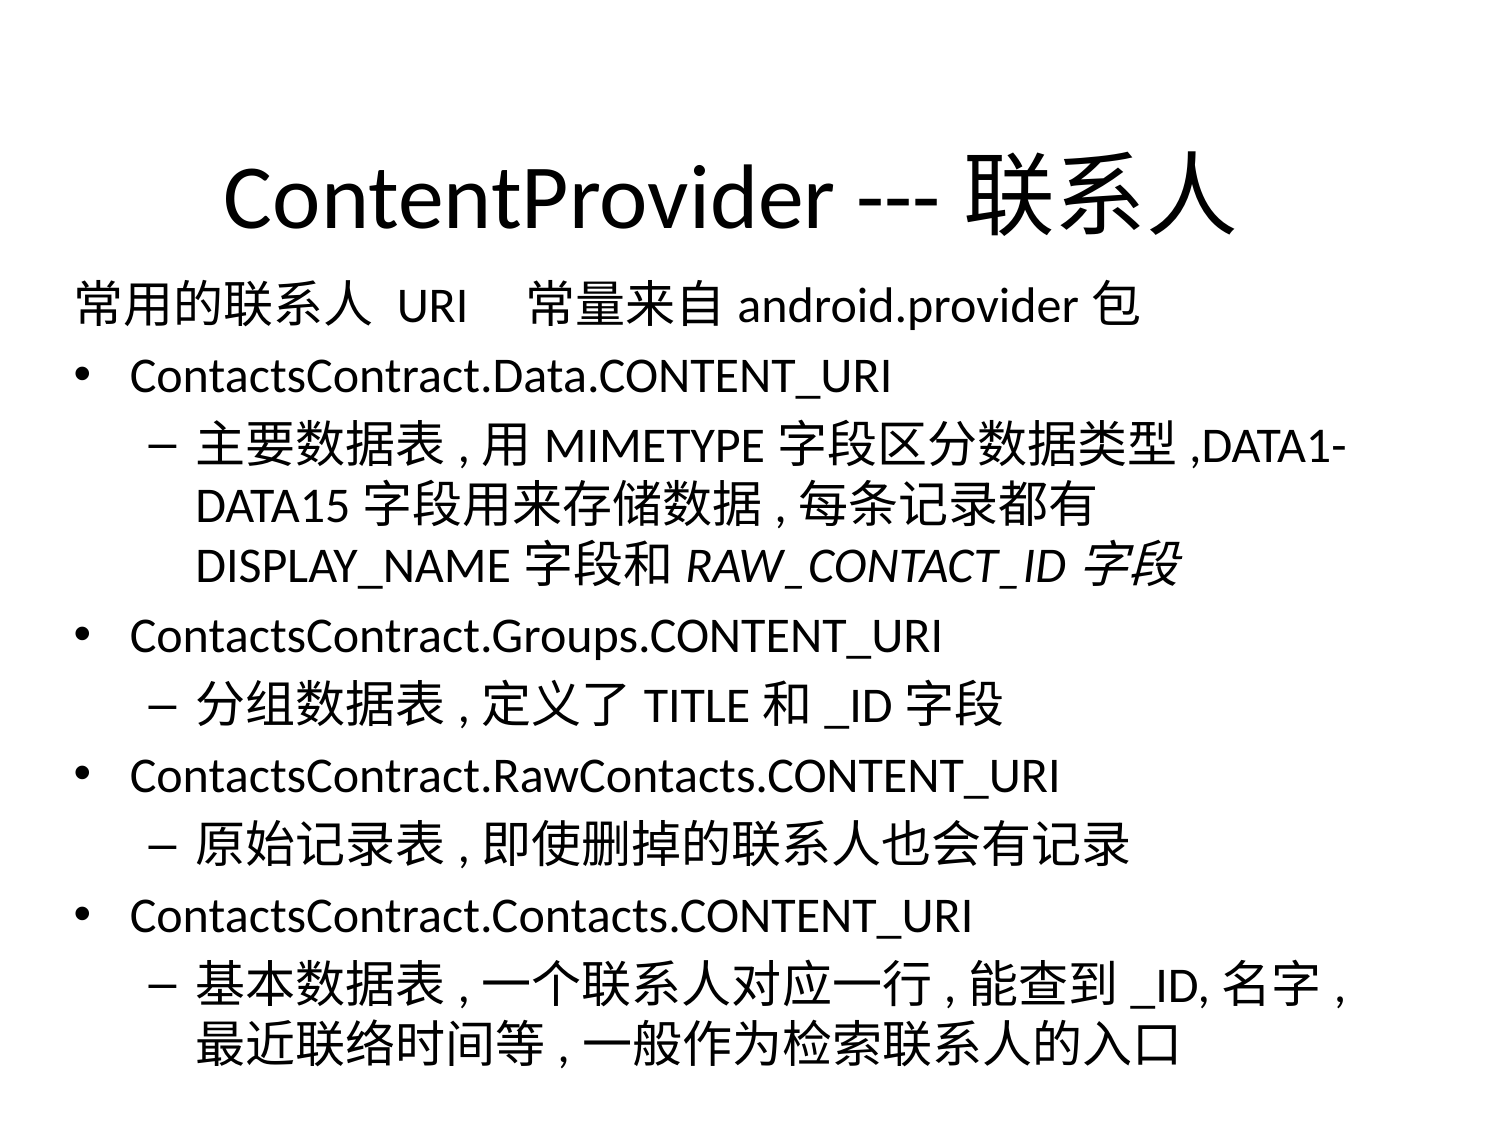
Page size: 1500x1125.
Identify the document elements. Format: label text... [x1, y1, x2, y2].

title ContentProvider ---联系人 [56, 128, 1407, 317]
list 常用的联系人 URI 常量来自android.provider包 ContactsContract.Data.CONTENT_URI 主要数据表,用MIMETYPE字段区分数据类型,DATA1-DATA15字段用来存储数据,每条记录都有DISPLAY_NAME字段和RAW_CONTACT_ID字段 ContactsContract.Groups.CONTENT_URI 分组数据表,定义了TITLE和_ID字段 ContactsContract.RawContacts.CONTENT_URI 原始记录表,即使删掉的联系人也会有记录 ContactsContract.Contacts.CONTENT_URI 基本数据表,一个联系人对应一行,能查到_ID,名字,最近联络时间等,一般作为检索联系人的入口 [58, 265, 1409, 1090]
